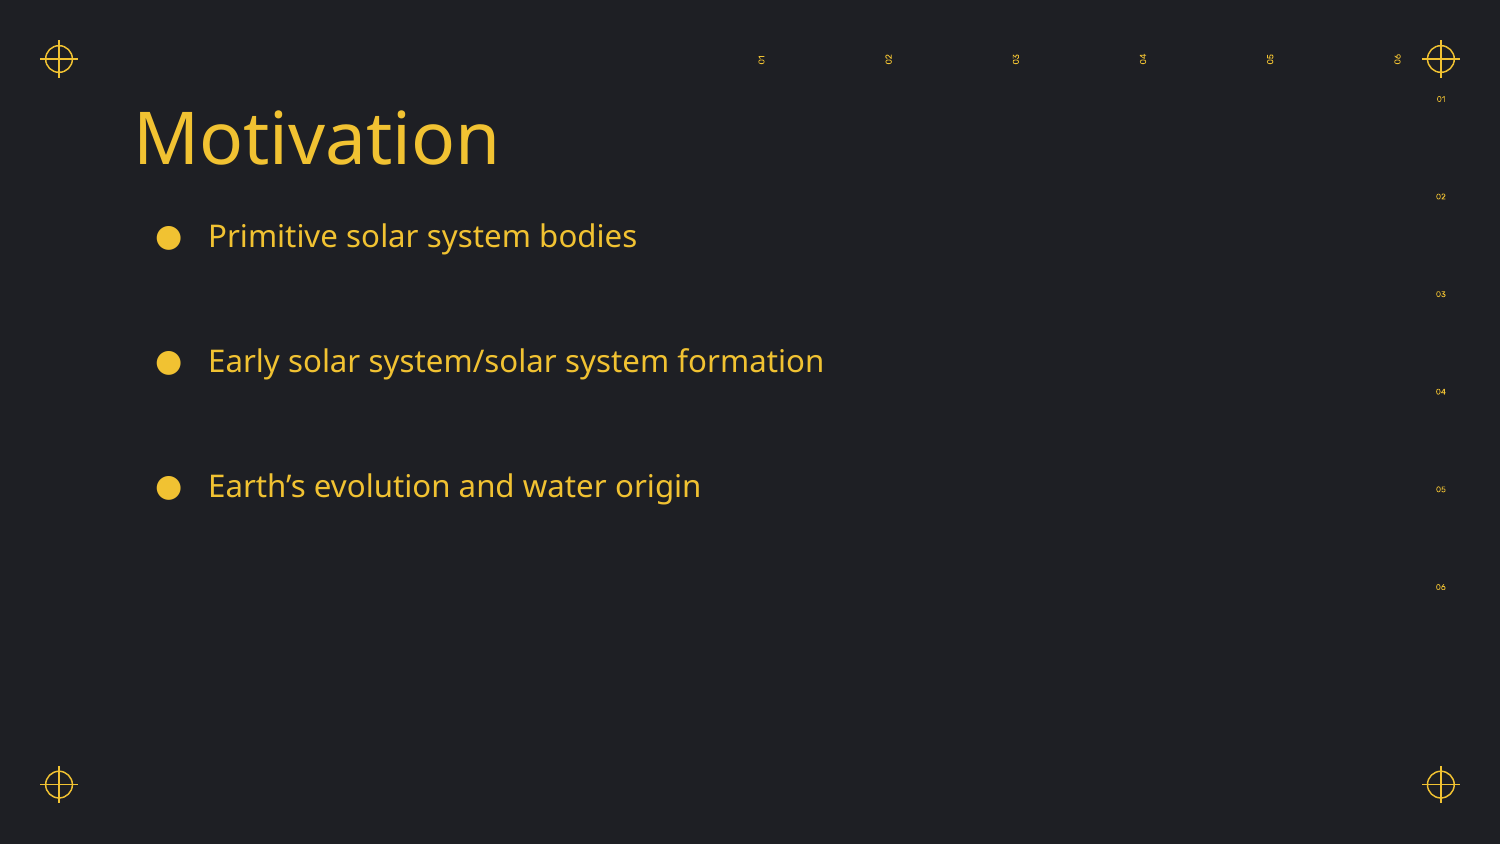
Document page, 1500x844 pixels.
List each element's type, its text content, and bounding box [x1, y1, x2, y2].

list Primitive solar system bodies Early solar system/solar system formation Earth’s evolution and water origin [118, 201, 1382, 756]
title Motivation [118, 88, 1382, 183]
